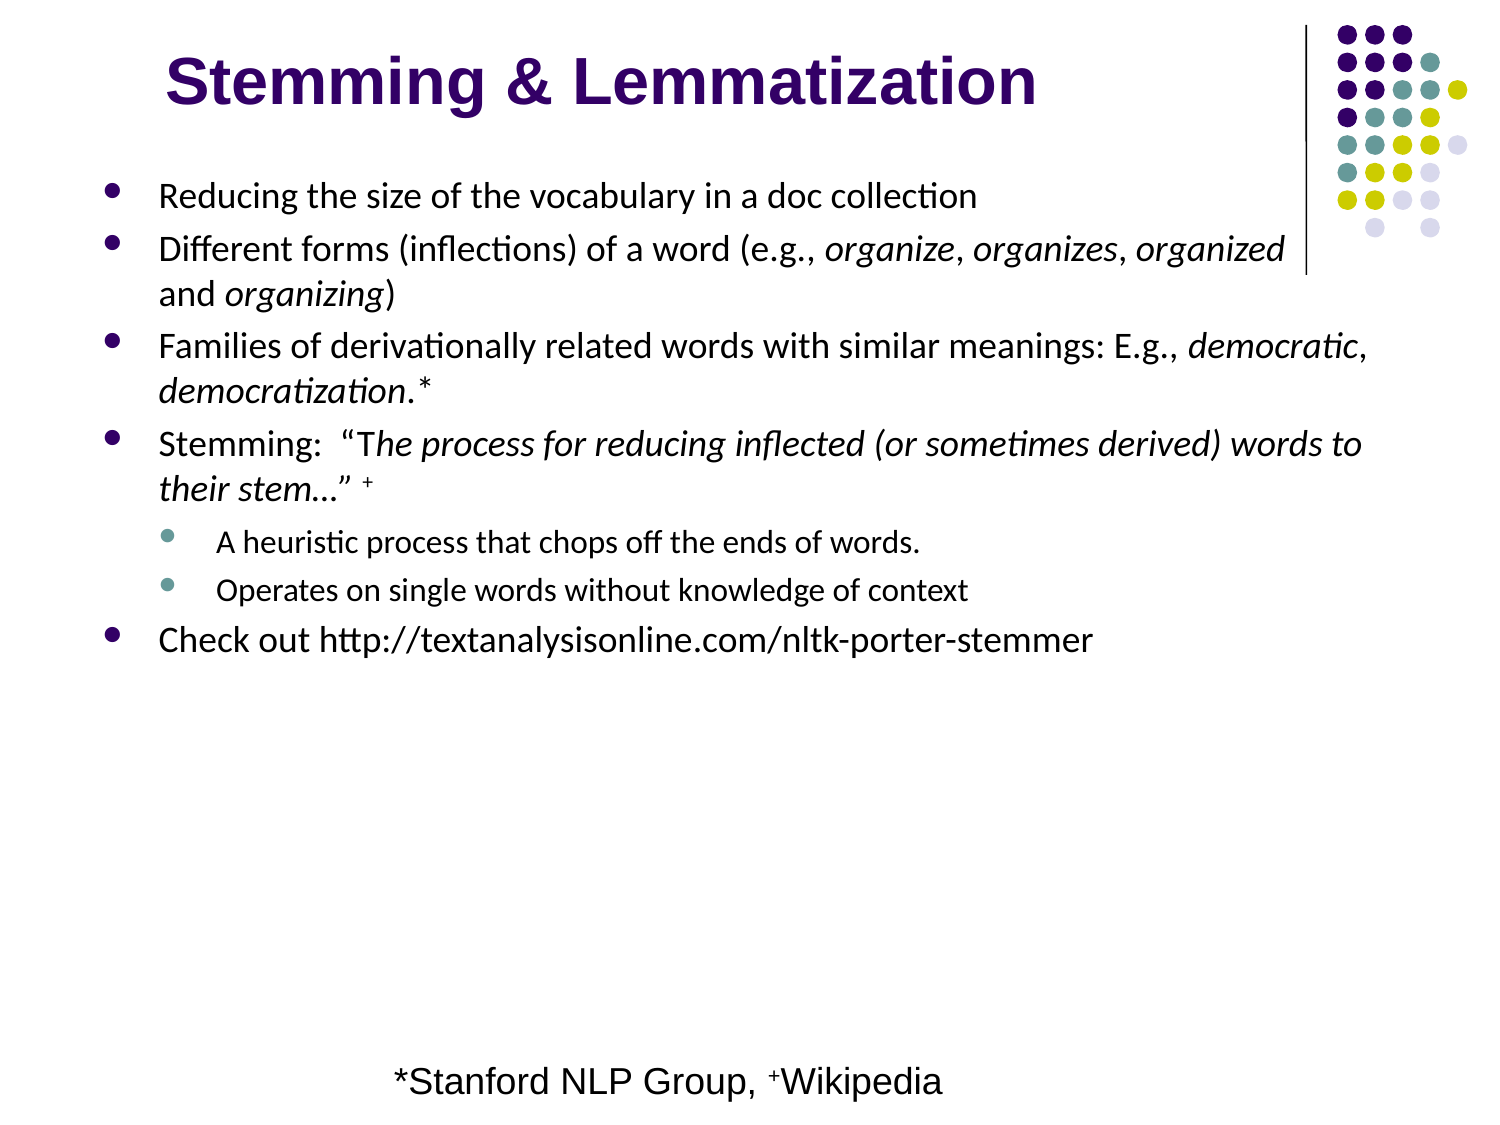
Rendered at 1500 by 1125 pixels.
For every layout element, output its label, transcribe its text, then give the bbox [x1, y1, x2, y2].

text_box *Stanford NLP Group, +Wikipedia [379, 1049, 958, 1110]
title Stemming & Lemmatization [149, 0, 1388, 126]
list Reducing the size of the vocabulary in a doc collection Different forms (inflections) of a word (e.g., organize, organizes, organized and organizing) Families of derivationally related words with similar meanings: E.g., democratic, democratization.* Stemming: “The process for reducing inflected (or sometimes derived) words to their stem…” + A heuristic process that chops off the ends of words. Operates on single words without knowledge of context Check out http://textanalysisonline.com/nltk-porter-stemmer [87, 163, 1388, 888]
